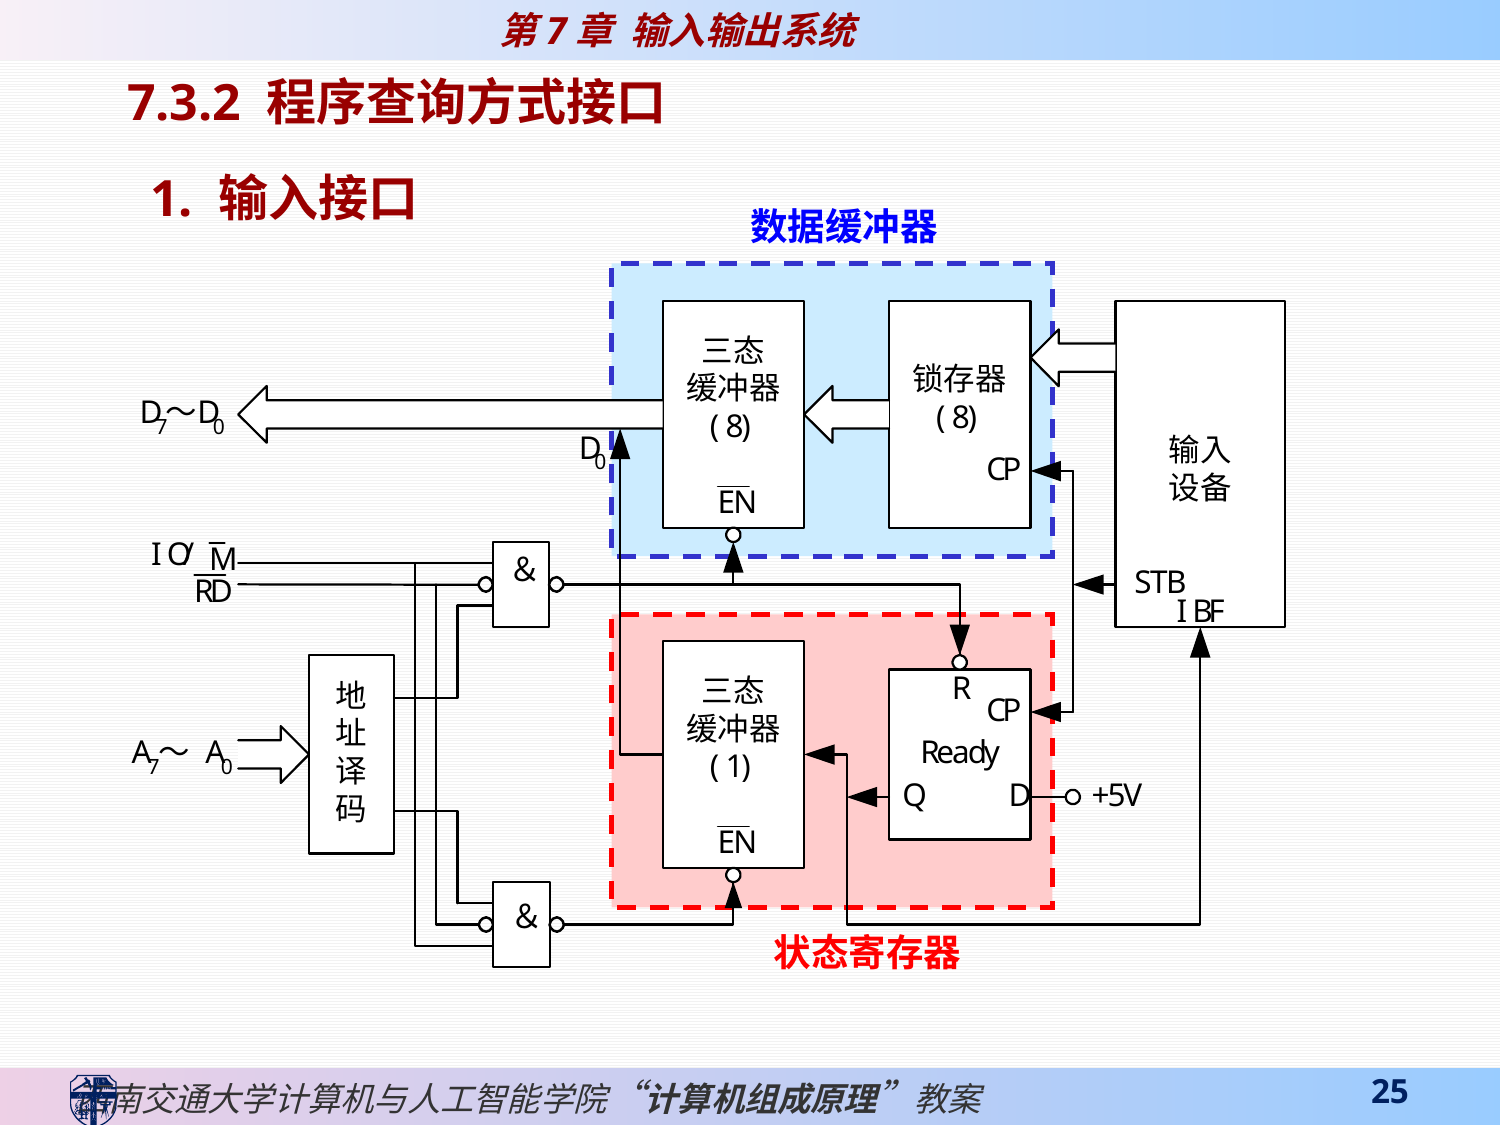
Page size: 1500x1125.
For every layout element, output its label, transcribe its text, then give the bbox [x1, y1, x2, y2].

text_box 1. 输入接口 [135, 158, 1046, 206]
text_box 7.3.2 程序查询方式接口 [112, 64, 821, 131]
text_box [76, 207, 1306, 992]
